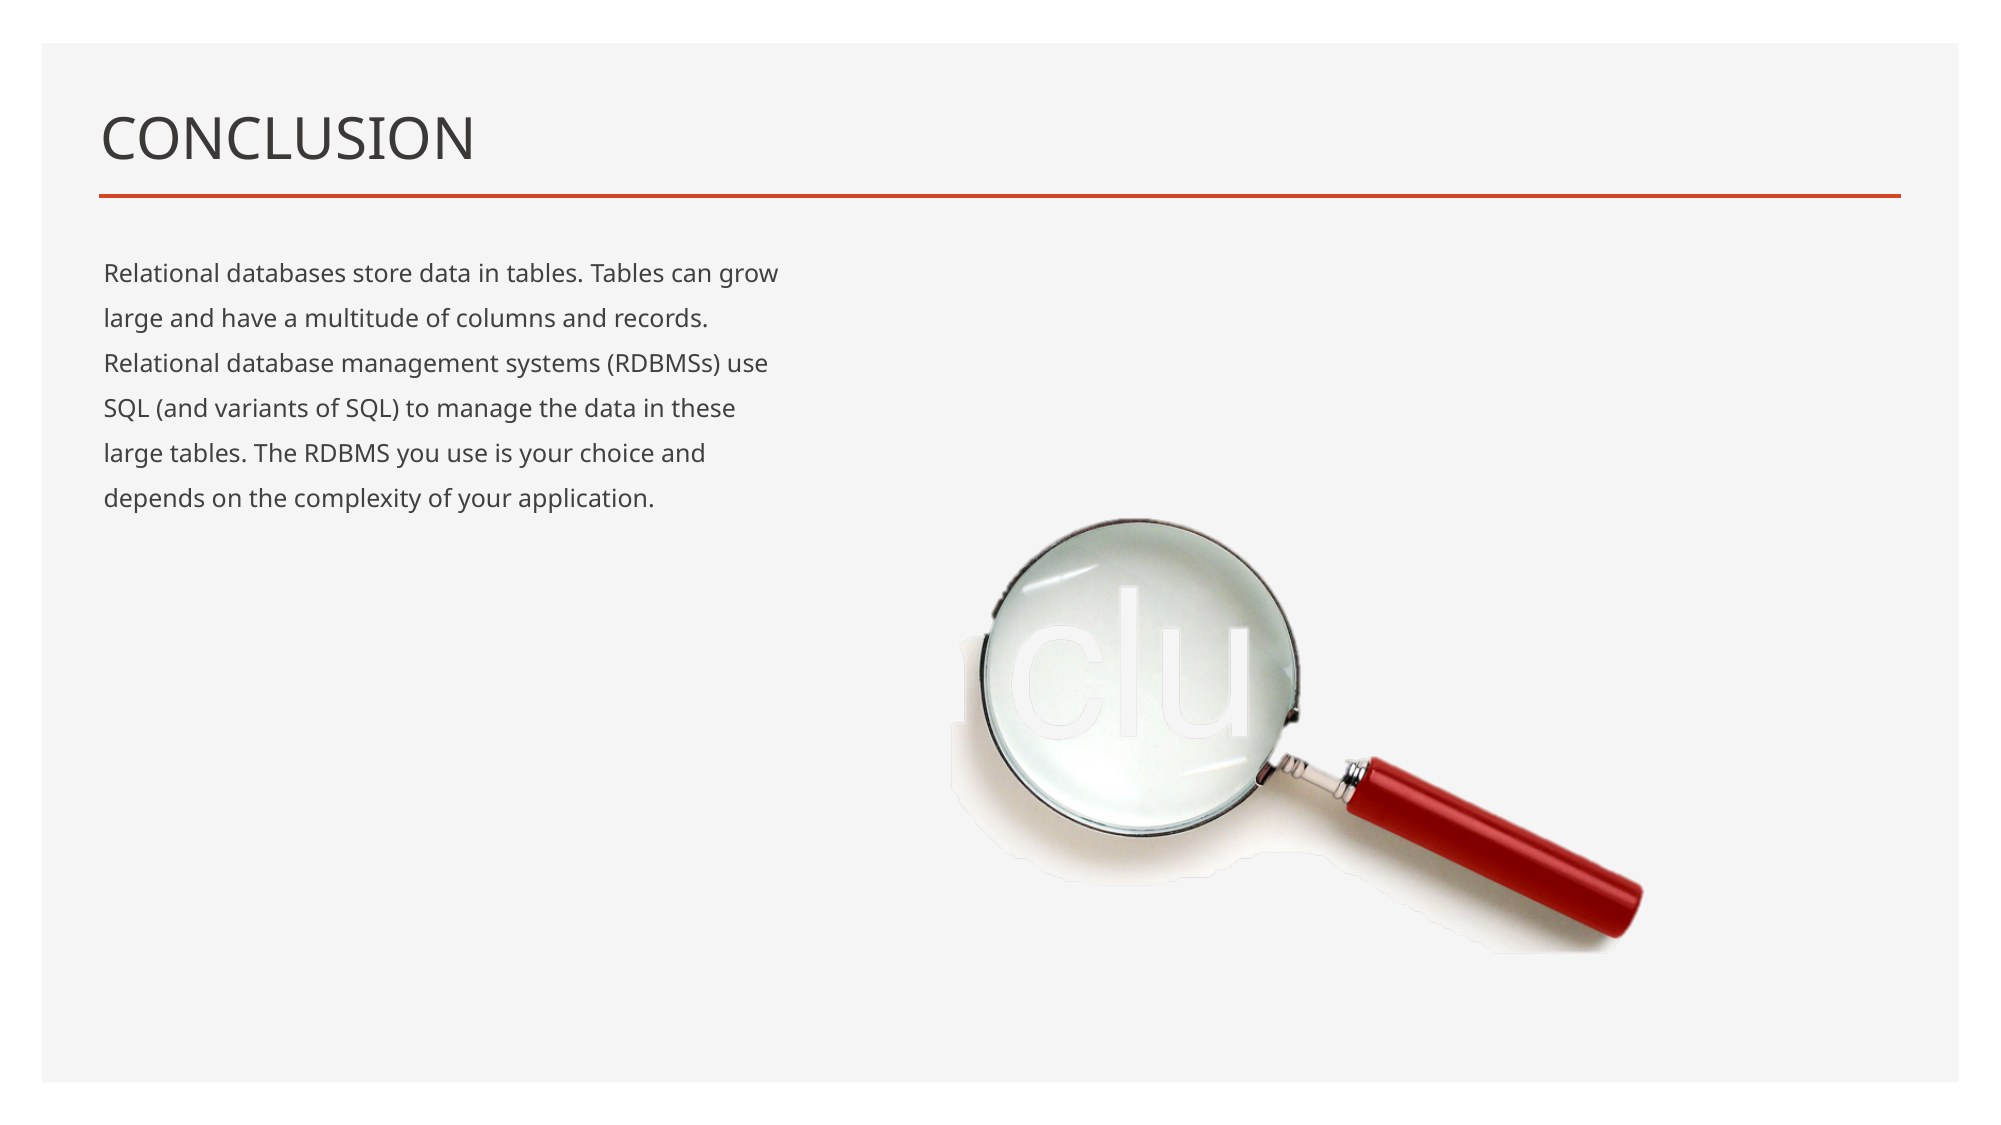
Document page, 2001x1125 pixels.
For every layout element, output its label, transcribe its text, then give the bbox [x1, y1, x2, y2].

picture [943, 488, 1725, 975]
list Relational databases store data in tables. Tables can grow large and have a multitude of columns and records. Relational database management systems (RDBMSs) use SQL (and variants of SQL) to manage the data in these large tables. The RDBMS you use is your choice and depends on the complexity of your application. [88, 235, 813, 888]
title CONCLUSION [85, 73, 1214, 179]
